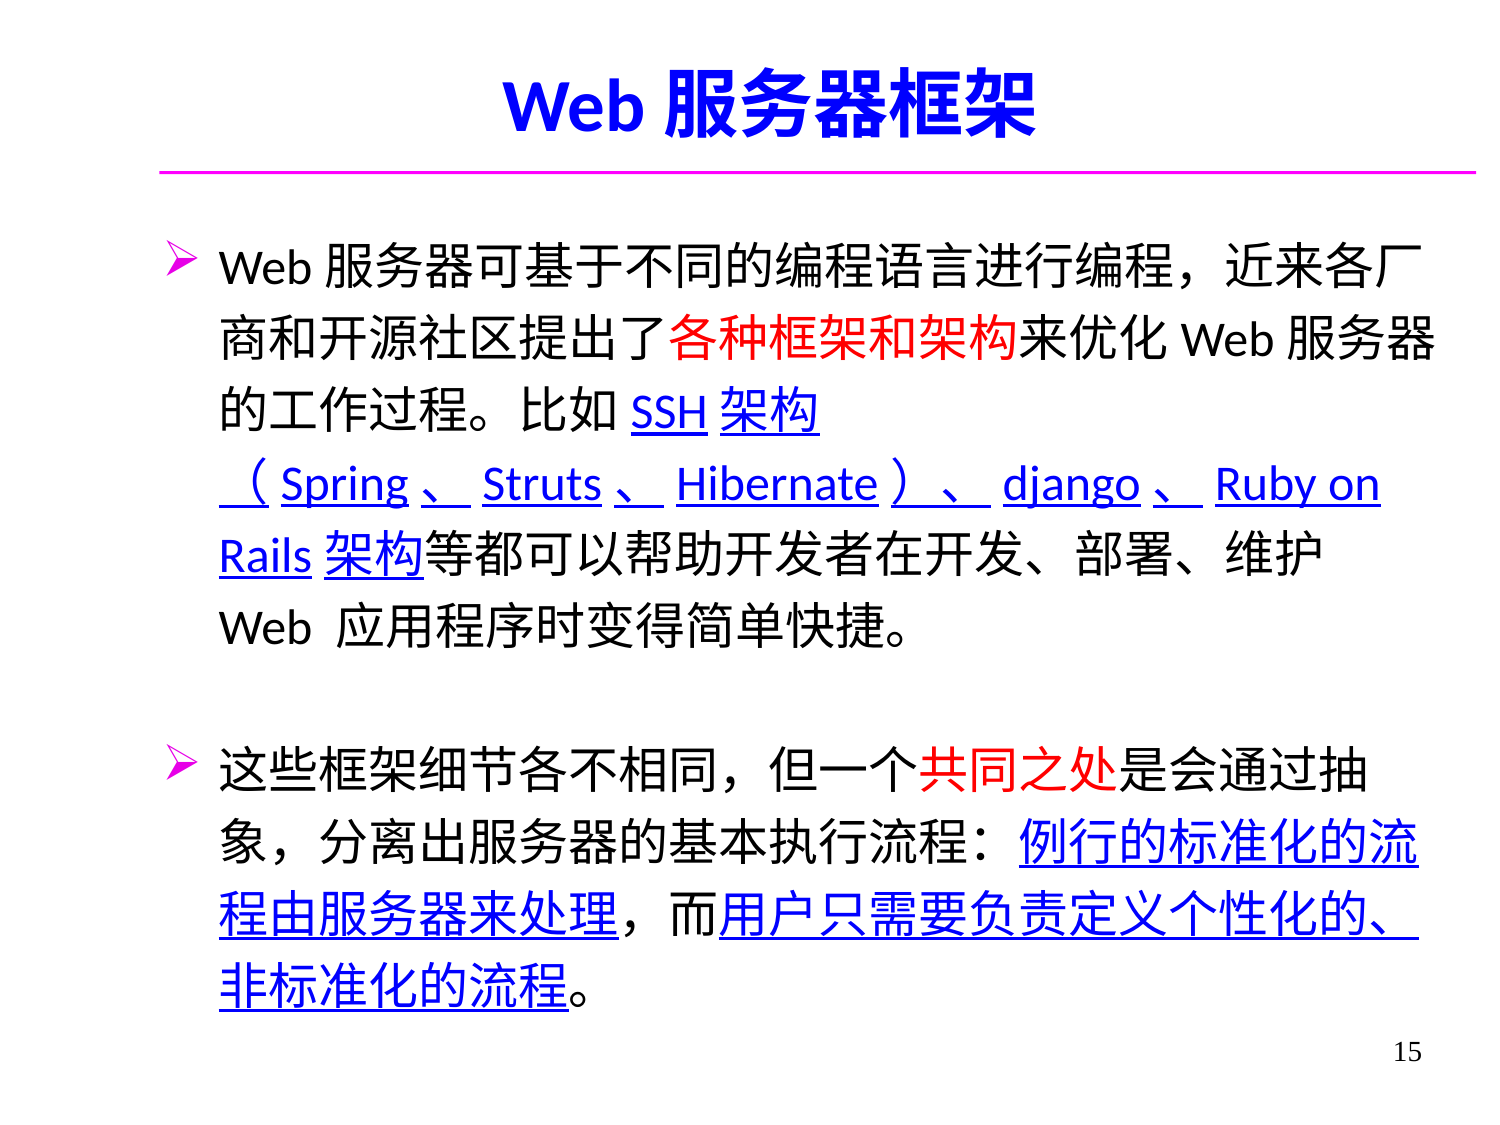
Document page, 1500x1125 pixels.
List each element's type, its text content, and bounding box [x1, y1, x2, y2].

slide_number 15 [1125, 1023, 1438, 1088]
title Web服务器框架 [70, 12, 1471, 154]
text_box Web服务器可基于不同的编程语言进行编程，近来各厂商和开源社区提出了各种框架和架构来优化Web服务器的工作过程。比如SSH架构（Spring、Struts、Hibernate）、django、Ruby on Rails架构等都可以帮助开发者在开发、部署、维护 Web 应用程序时变得简单快捷。 这些框架细节各不相同，但一个共同之处是会通过抽象，分离出服务器的基本执行流程：例行的标准化的流程由服务器来处理，而用户只需要负责定义个性化的、非标准化的流程。 [147, 215, 1453, 1023]
